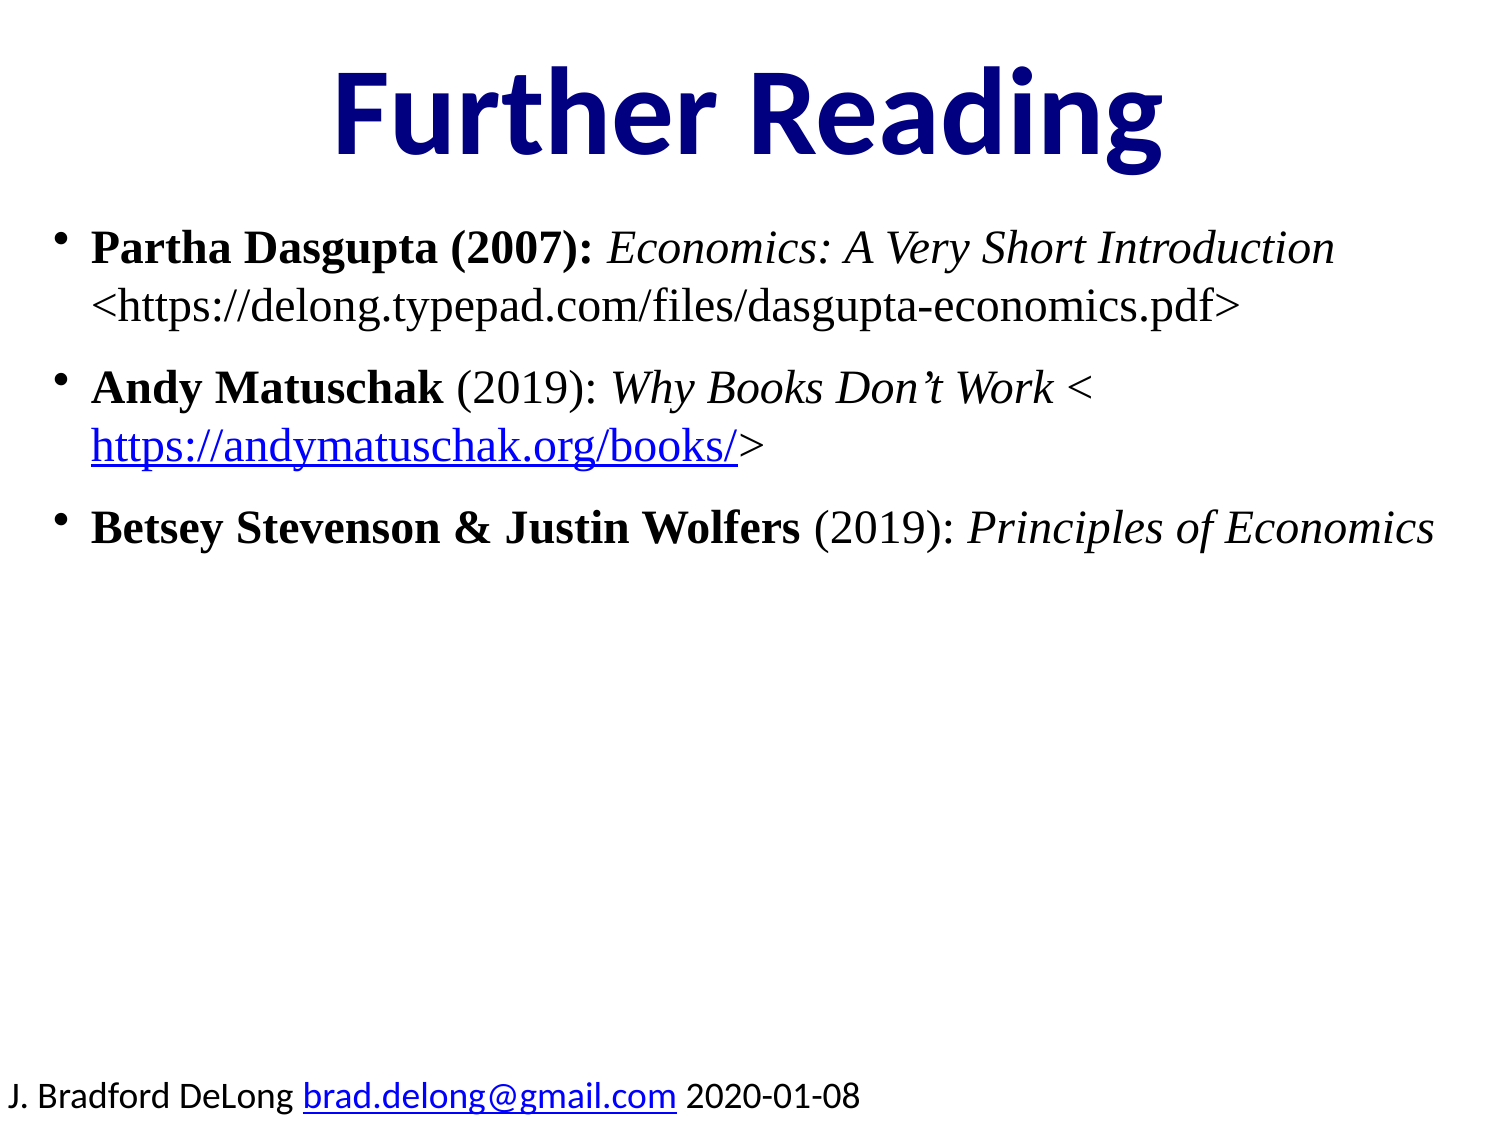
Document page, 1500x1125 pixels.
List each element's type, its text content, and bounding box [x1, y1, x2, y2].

text_box J. Bradford DeLong brad.delong@gmail.com 2020-01-08 [0, 1064, 869, 1124]
title Further Reading [44, 0, 1453, 207]
list Partha Dasgupta (2007): Economics: A Very Short Introduction <https://delong.typepad.com/files/dasgupta-economics.pdf> Andy Matuschak (2019): Why Books Don’t Work <https://andymatuschak.org/books/> Betsey Stevenson & Justin Wolfers (2019): Principles of Economics [44, 207, 1453, 1065]
